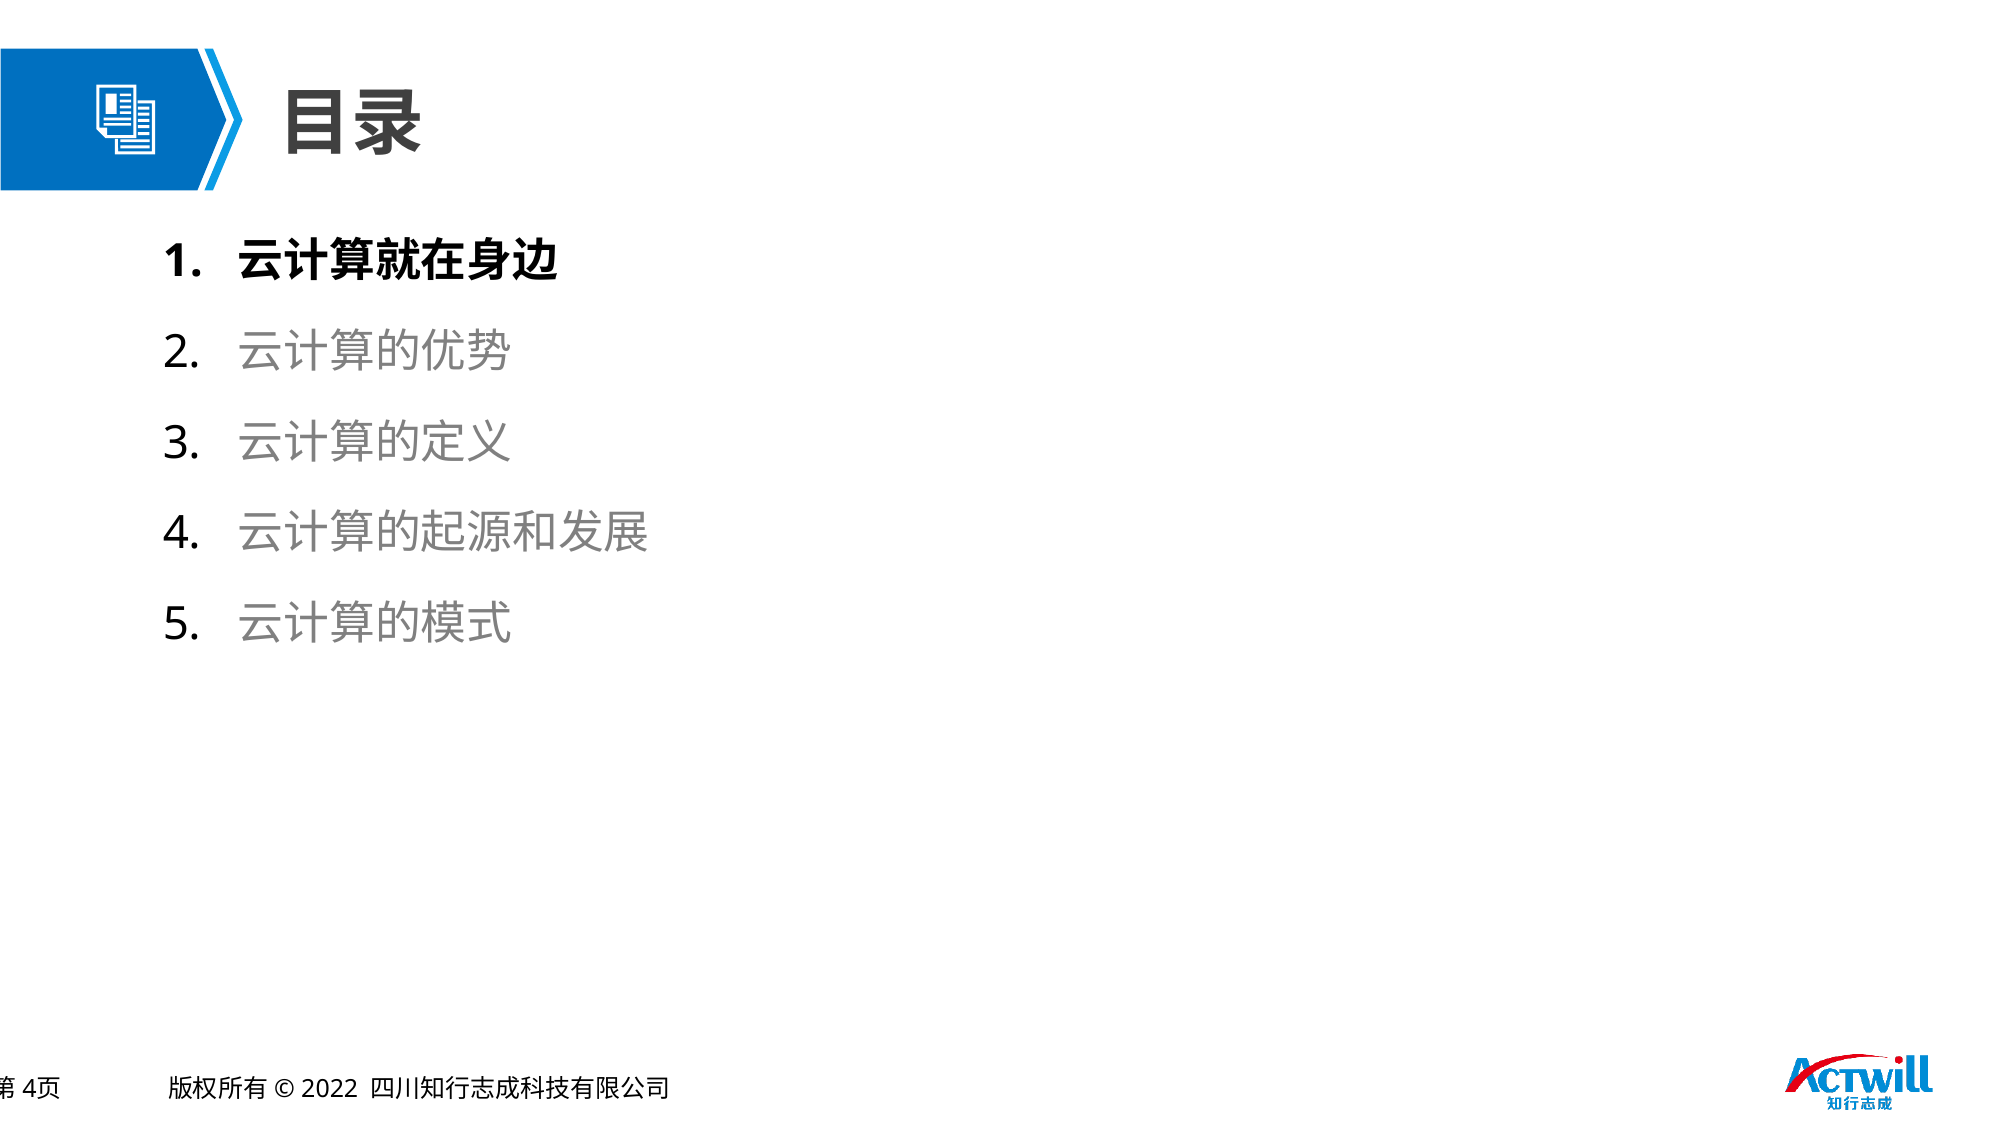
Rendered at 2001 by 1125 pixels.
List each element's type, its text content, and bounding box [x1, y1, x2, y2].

picture [1785, 1054, 1933, 1110]
list 云计算就在身边 云计算的优势 云计算的定义 云计算的起源和发展 云计算的模式 [149, 202, 1882, 971]
